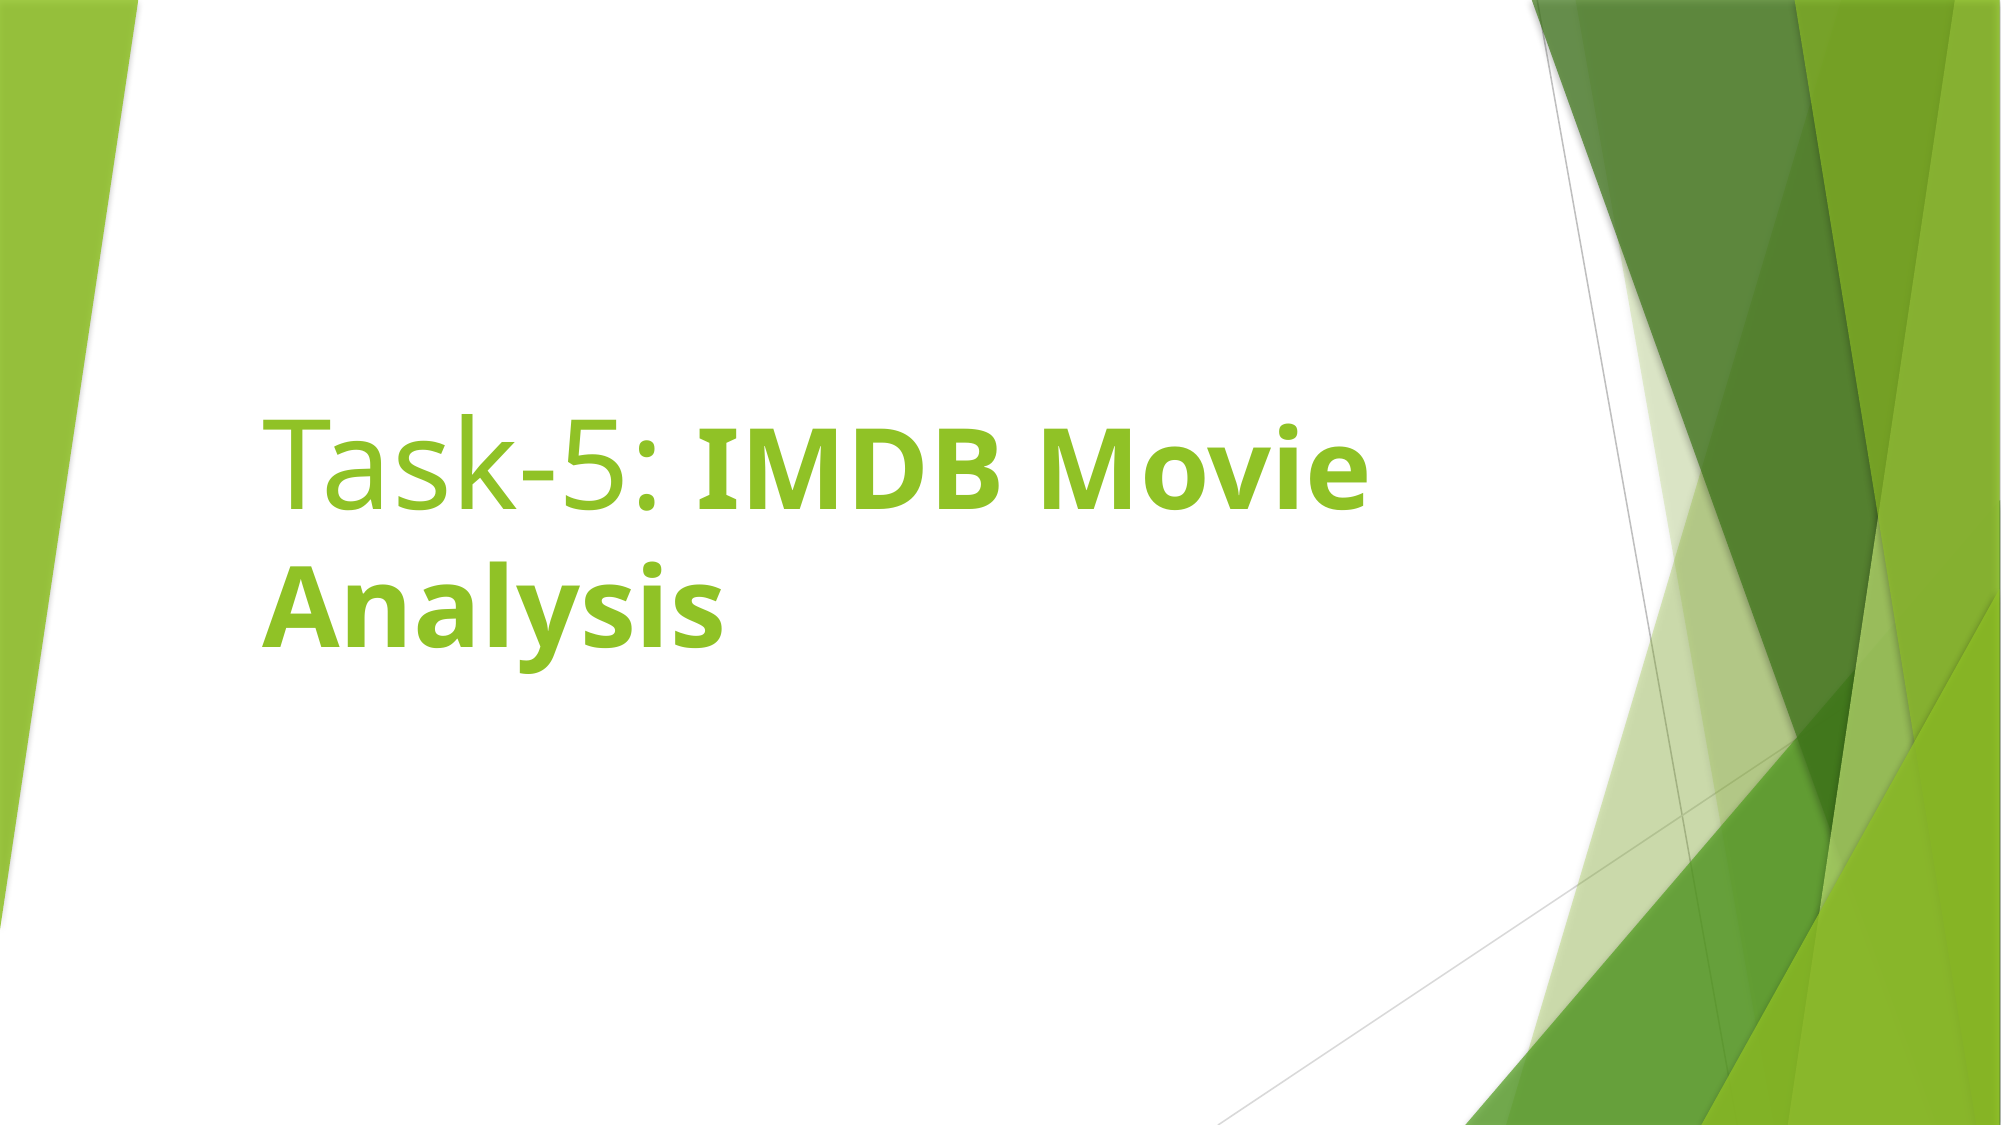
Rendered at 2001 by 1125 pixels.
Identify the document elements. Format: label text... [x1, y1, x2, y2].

title Task-5: IMDB Movie Analysis [247, 407, 1558, 678]
